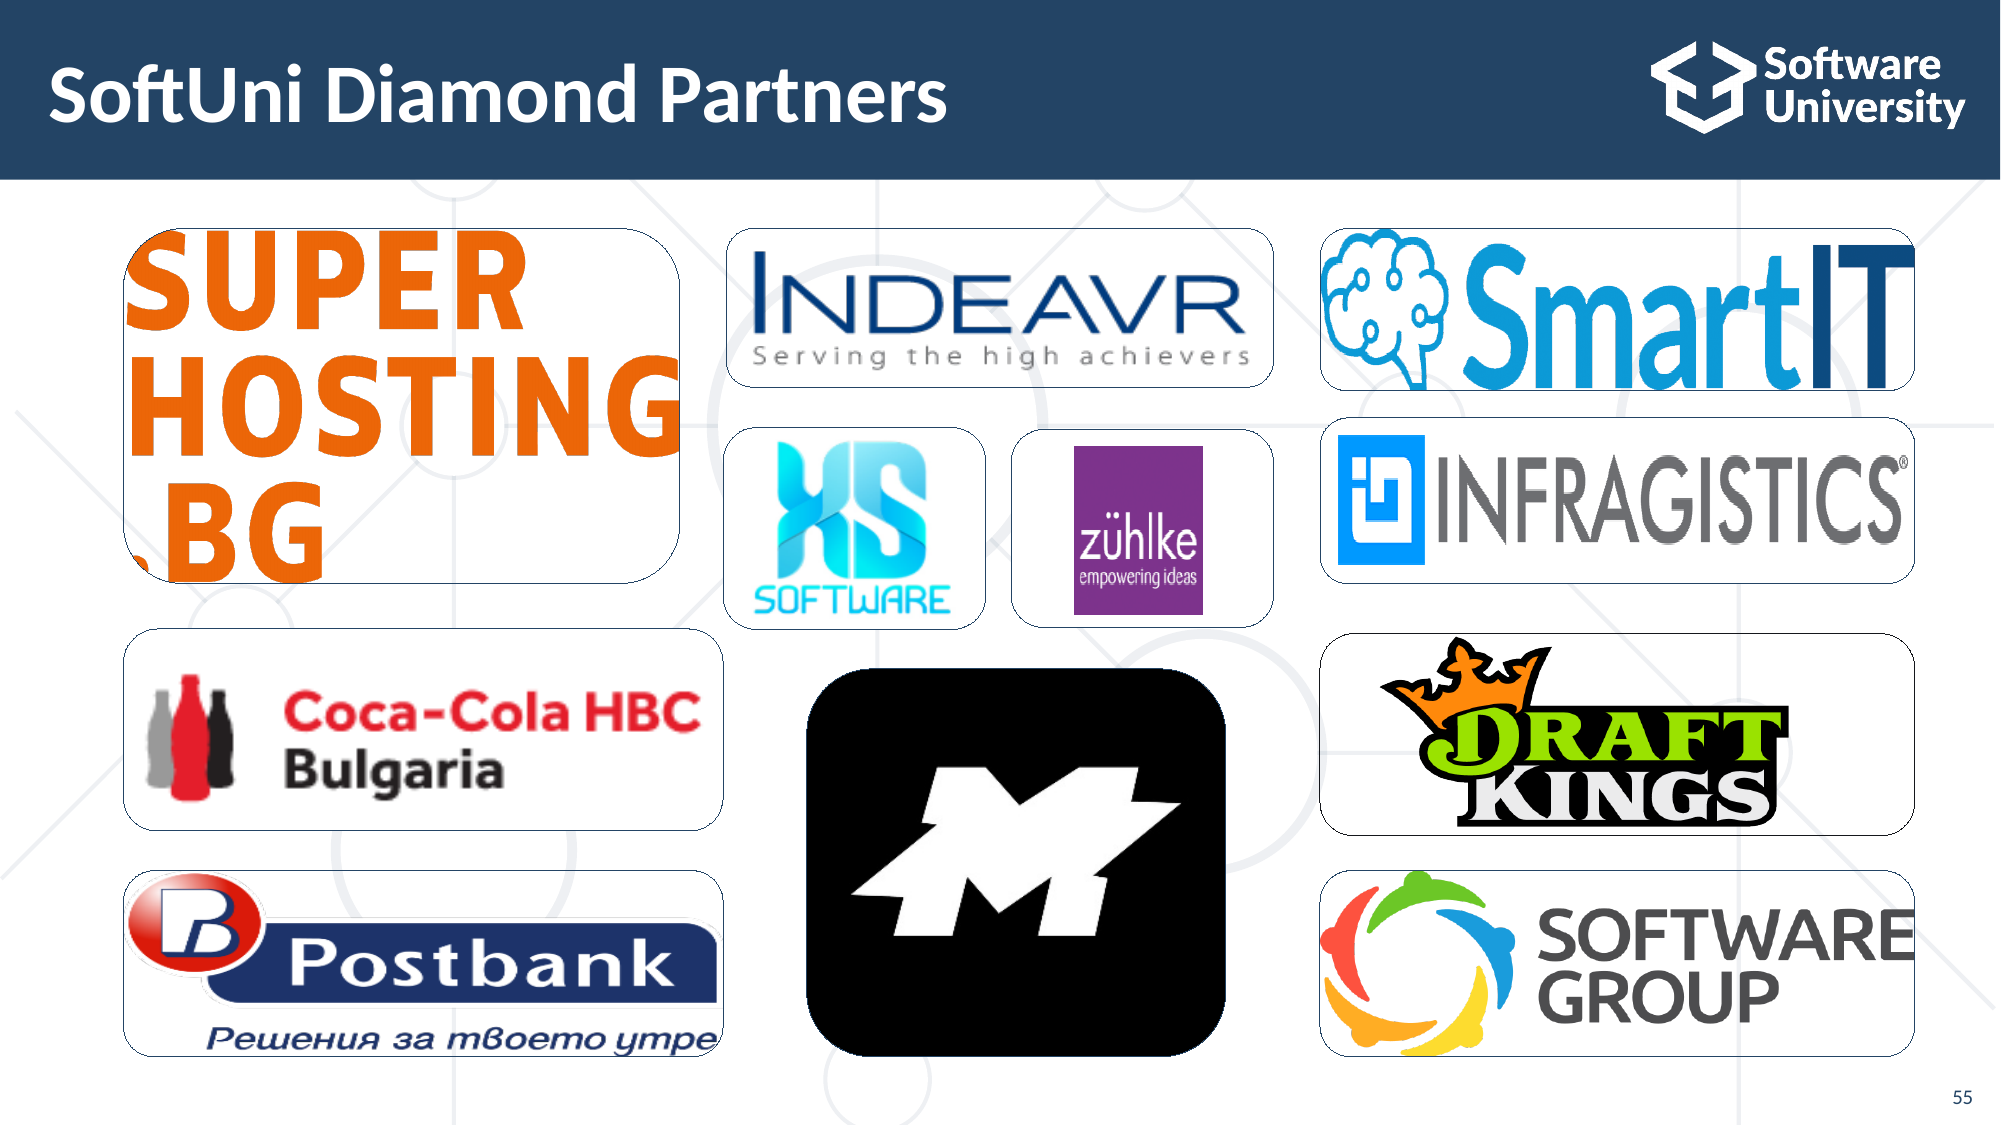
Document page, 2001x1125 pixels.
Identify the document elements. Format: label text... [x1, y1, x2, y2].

picture [1367, 326, 1374, 337]
title SoftUni Diamond Partners [31, 16, 1625, 162]
picture [1319, 870, 1915, 1057]
picture [1010, 429, 1274, 628]
picture [123, 870, 724, 1057]
picture [123, 228, 680, 584]
picture [806, 668, 1227, 1057]
picture [1328, 239, 1443, 382]
slide_number 55 [1927, 1067, 1989, 1117]
picture [1651, 41, 1966, 134]
picture [1319, 417, 1916, 584]
picture [1391, 274, 1398, 285]
picture [1319, 228, 1916, 392]
picture [1358, 274, 1365, 285]
picture [1416, 310, 1424, 321]
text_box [1319, 633, 1915, 836]
picture [726, 228, 1274, 388]
picture [123, 427, 986, 832]
